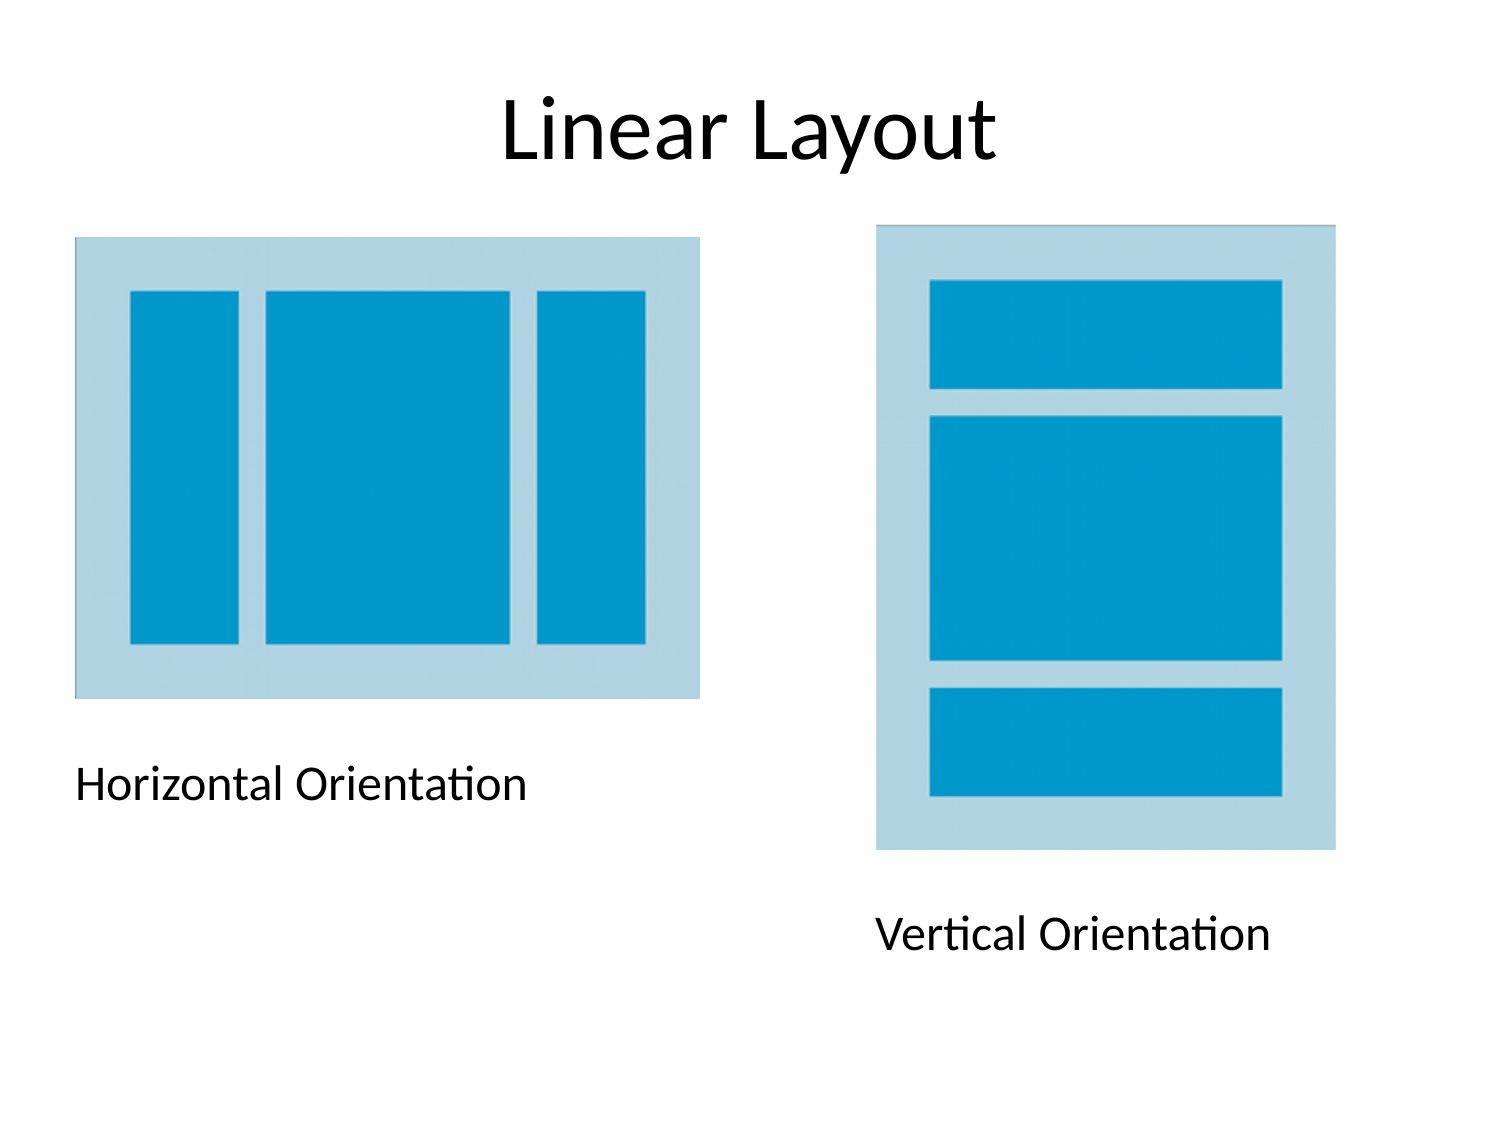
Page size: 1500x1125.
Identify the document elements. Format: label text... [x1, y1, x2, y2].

picture [74, 237, 701, 699]
text_box Vertical Orientation [875, 899, 1363, 961]
title Linear Layout [75, 45, 1425, 200]
picture [792, 226, 1419, 850]
text_box Horizontal Orientation [75, 749, 700, 811]
